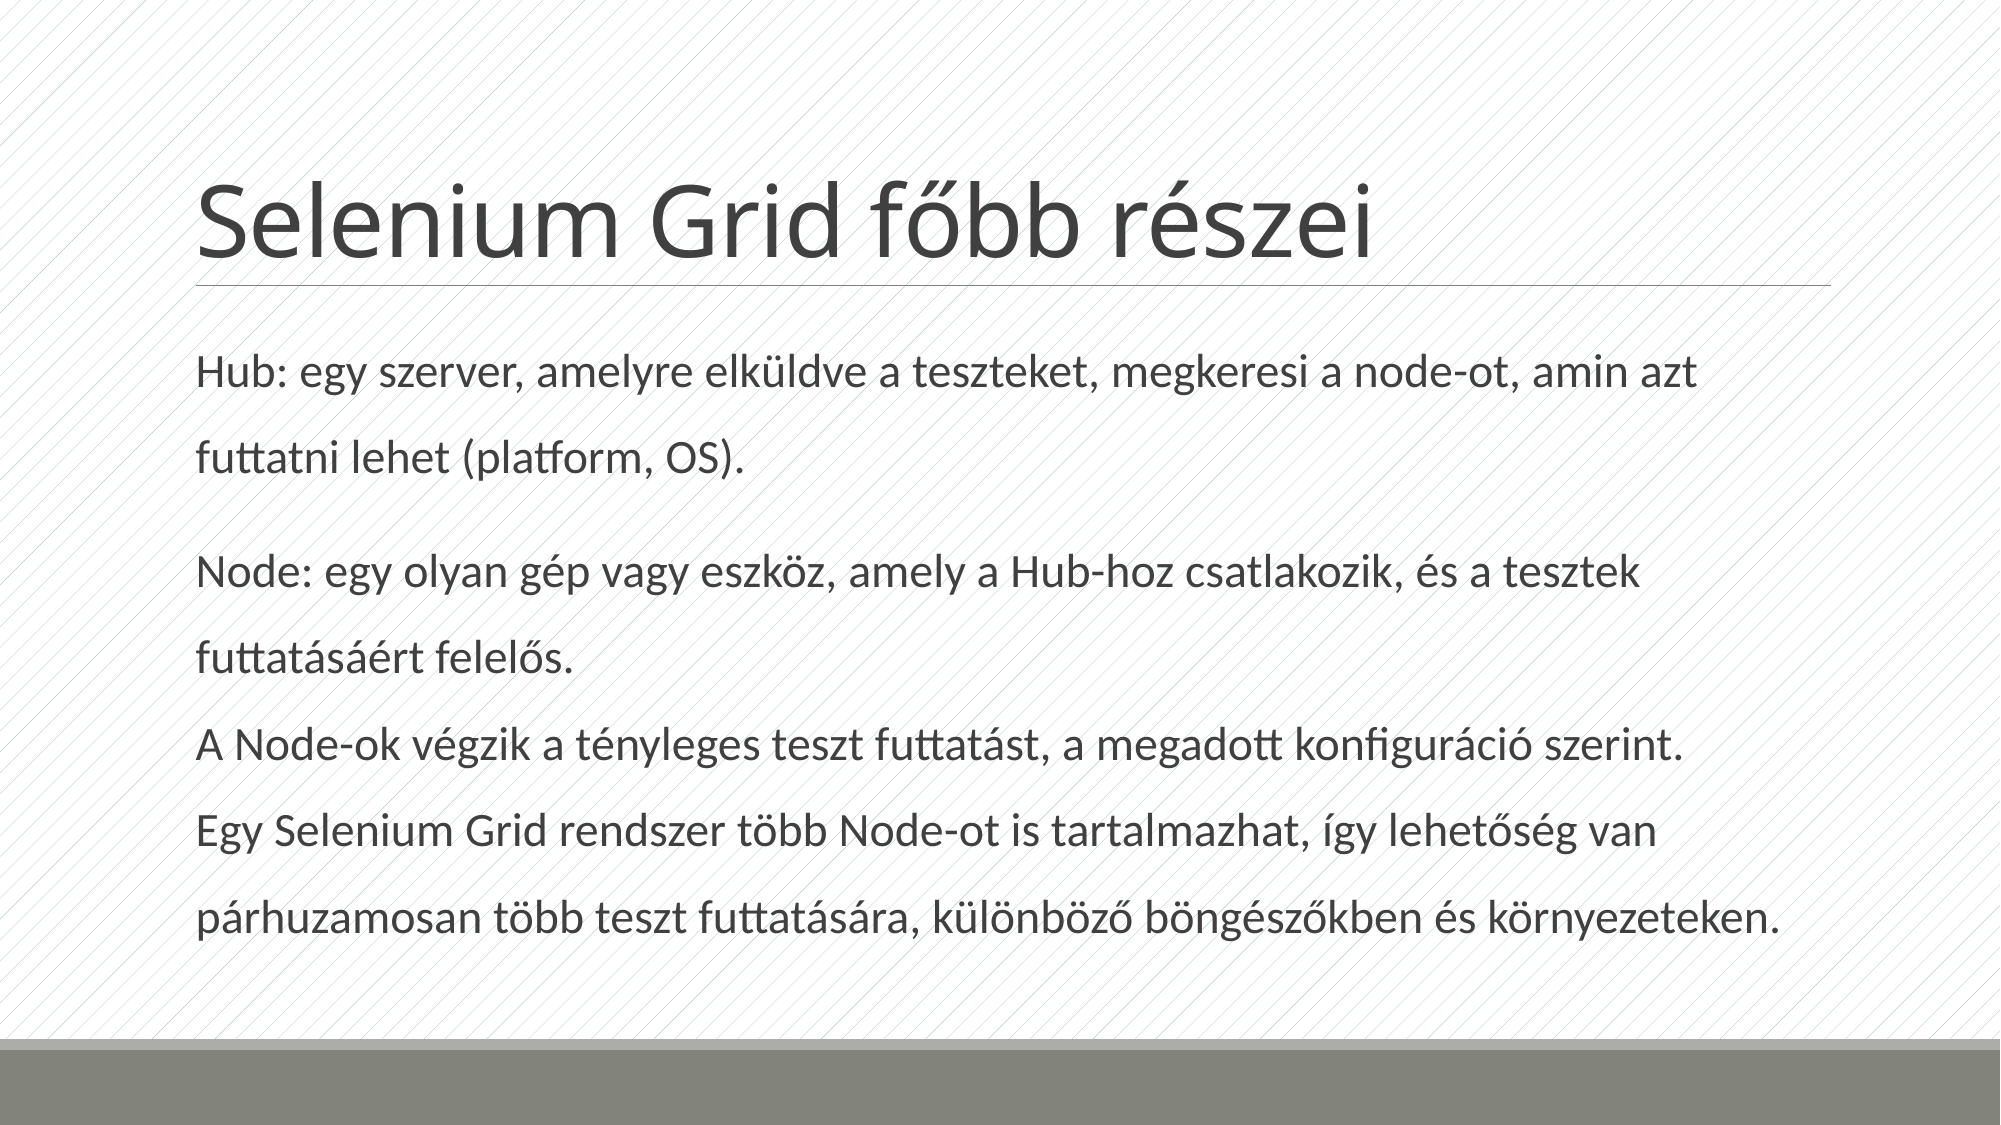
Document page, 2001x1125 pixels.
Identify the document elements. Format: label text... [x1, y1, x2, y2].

title Selenium Grid főbb részei [180, 47, 1830, 285]
list Hub: egy szerver, amelyre elküldve a teszteket, megkeresi a node-ot, amin azt futtatni lehet (platform, OS). Node: egy olyan gép vagy eszköz, amely a Hub-hoz csatlakozik, és a tesztek futtatásáért felelős. A Node-ok végzik a tényleges teszt futtatást, a megadott konfiguráció szerint. Egy Selenium Grid rendszer több Node-ot is tartalmazhat, így lehetőség van párhuzamosan több teszt futtatására, különböző böngészőkben és környezeteken. [180, 302, 1830, 963]
